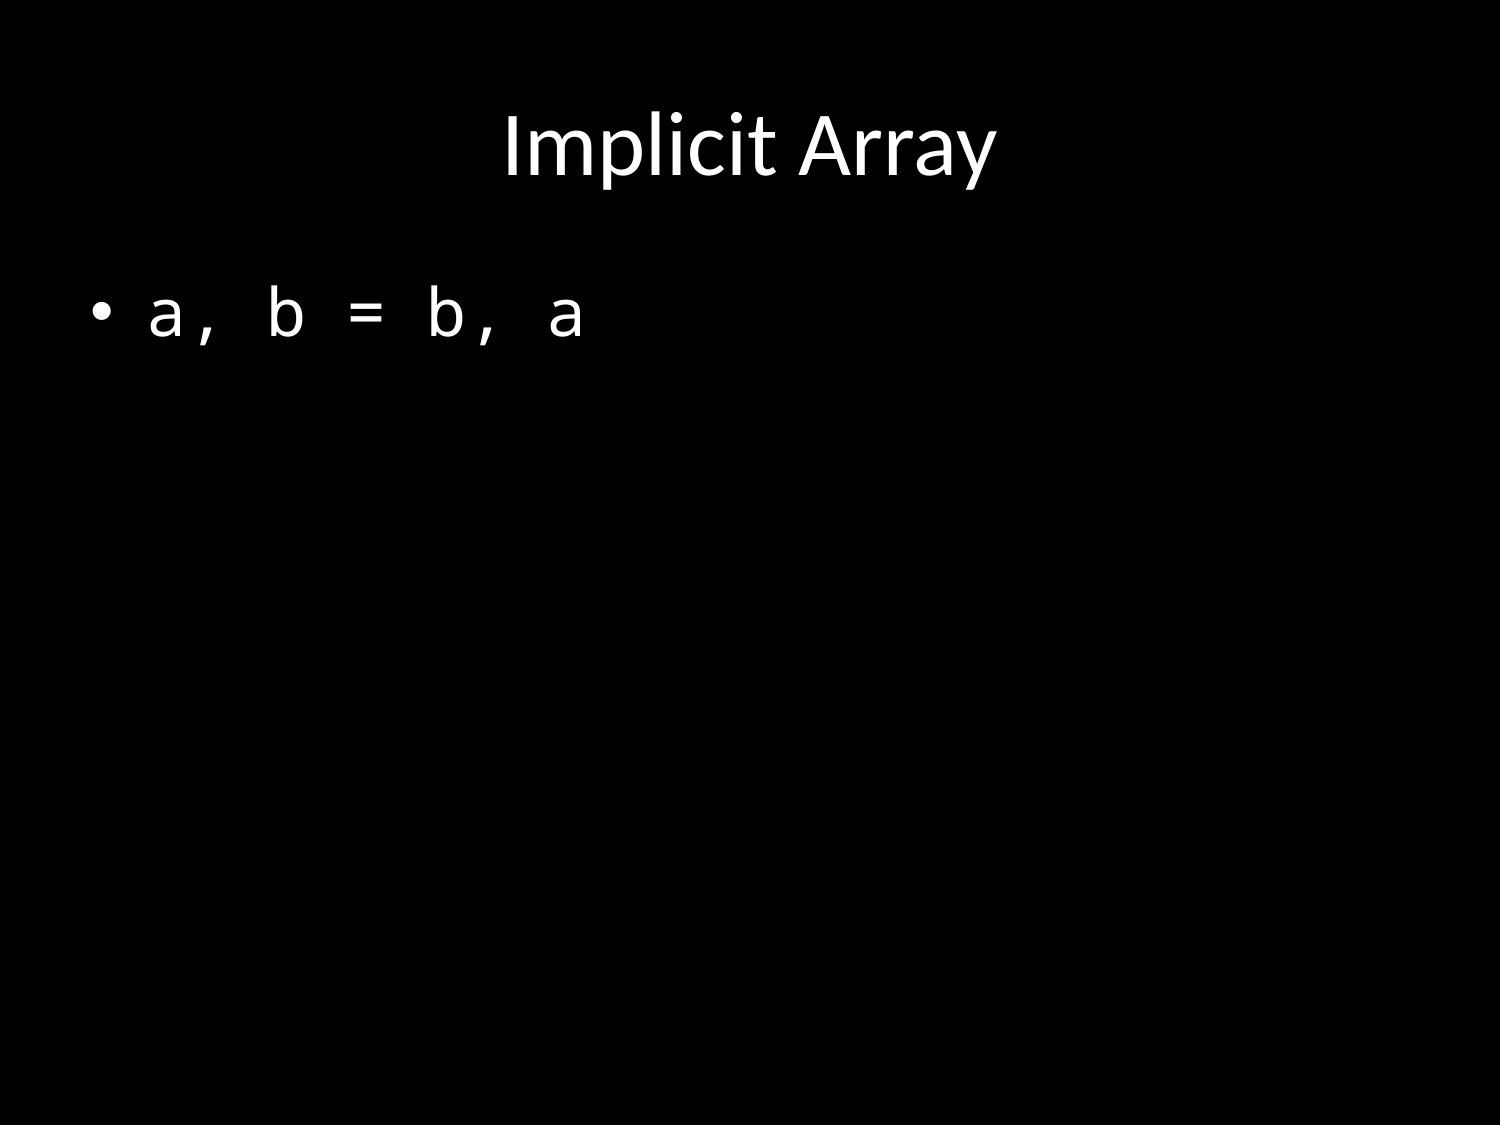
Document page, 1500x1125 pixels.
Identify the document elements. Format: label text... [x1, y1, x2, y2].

list a, b = b, a [75, 262, 1425, 1005]
title Implicit Array [75, 45, 1425, 233]
